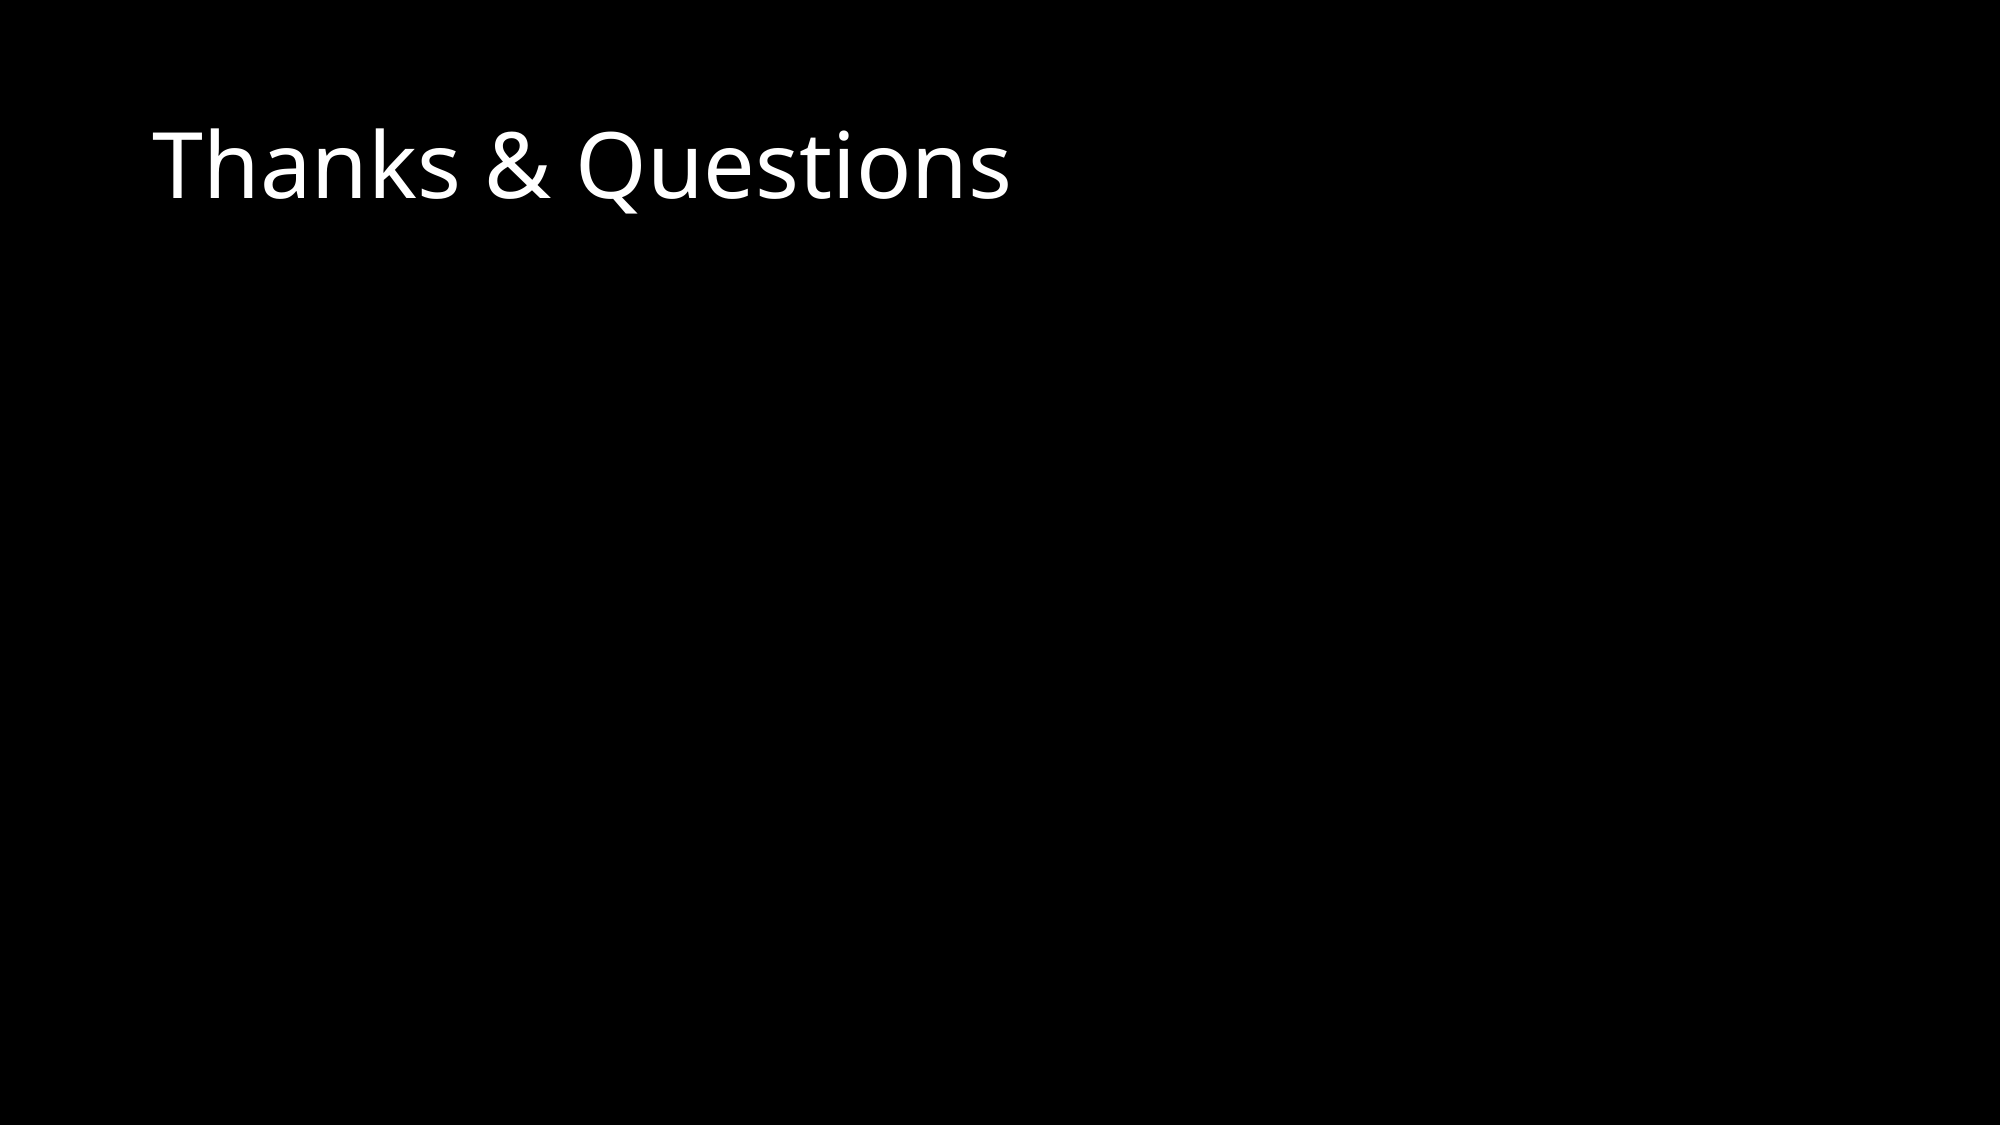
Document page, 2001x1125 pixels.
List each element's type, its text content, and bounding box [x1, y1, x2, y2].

title Thanks & Questions [137, 59, 1863, 278]
